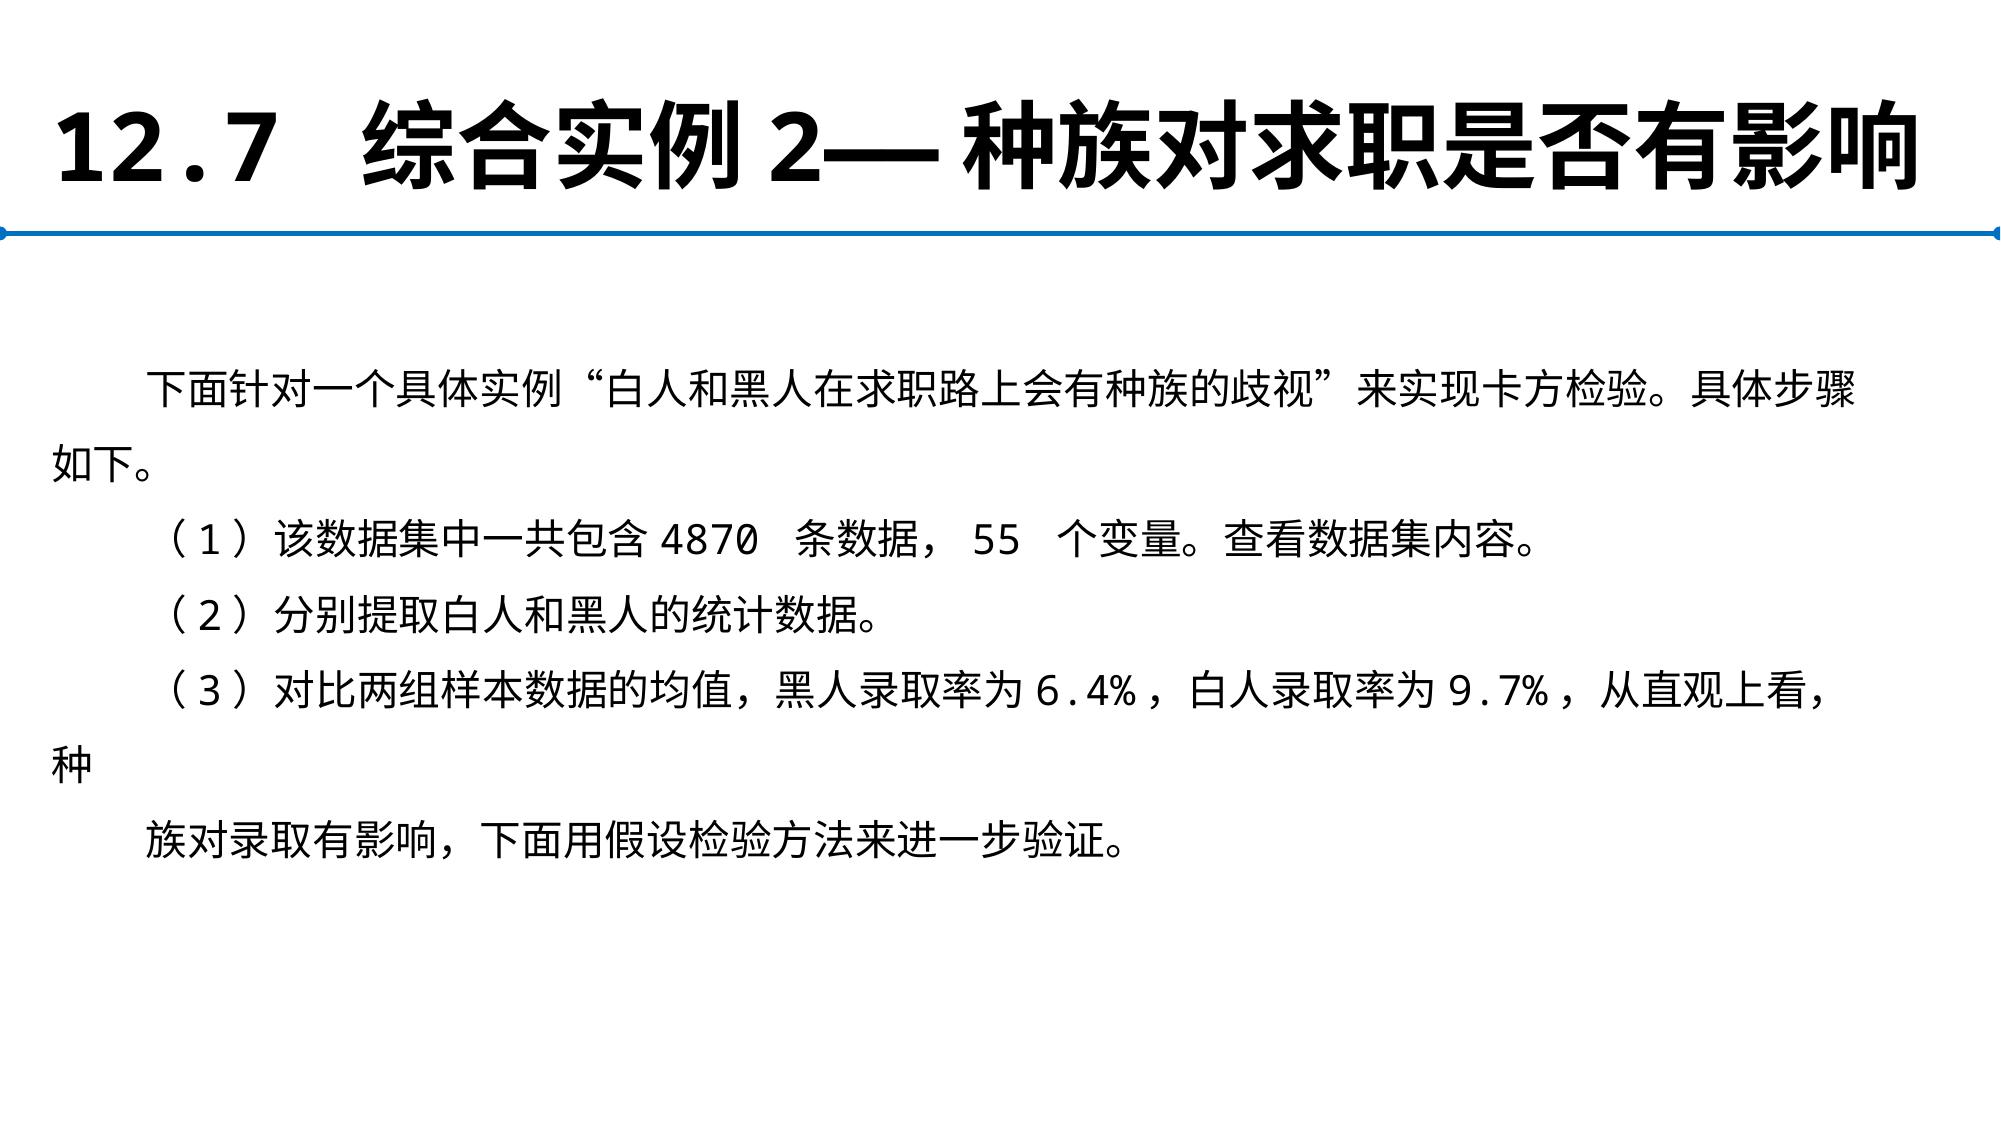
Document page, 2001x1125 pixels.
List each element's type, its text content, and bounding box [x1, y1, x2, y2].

text_box 下面针对一个具体实例“白人和黑人在求职路上会有种族的歧视”来实现卡方检验。具体步骤如下。 （1）该数据集中一共包含4870 条数据，55 个变量。查看数据集内容。 （2）分别提取白人和黑人的统计数据。 （3）对比两组样本数据的均值，黑人录取率为6.4%，白人录取率为9.7%，从直观上看，种 族对录取有影响，下面用假设检验方法来进一步验证。 [36, 330, 1881, 871]
title 12.7 综合实例2——种族对求职是否有影响 [36, 41, 1948, 260]
